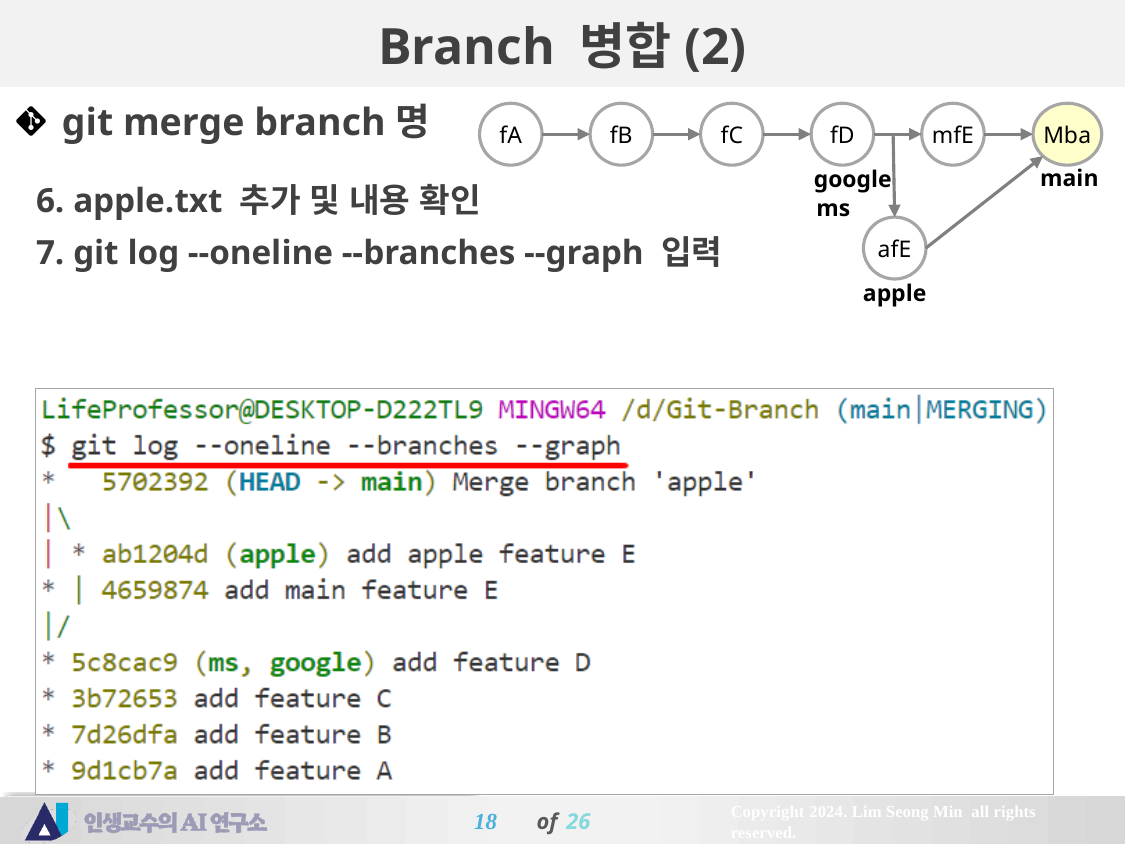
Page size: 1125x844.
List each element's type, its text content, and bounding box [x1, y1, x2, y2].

list git merge branch명 [0, 89, 1125, 157]
picture [15, 105, 47, 137]
list Branch 병합(2) [0, 1, 1125, 89]
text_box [925, 156, 1044, 249]
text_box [479, 103, 1110, 314]
picture [21, 798, 299, 844]
list 6. apple.txt 추가 및 내용 확인 7. git log --oneline --branches --graph 입력 [21, 159, 1125, 422]
picture [35, 388, 1054, 795]
